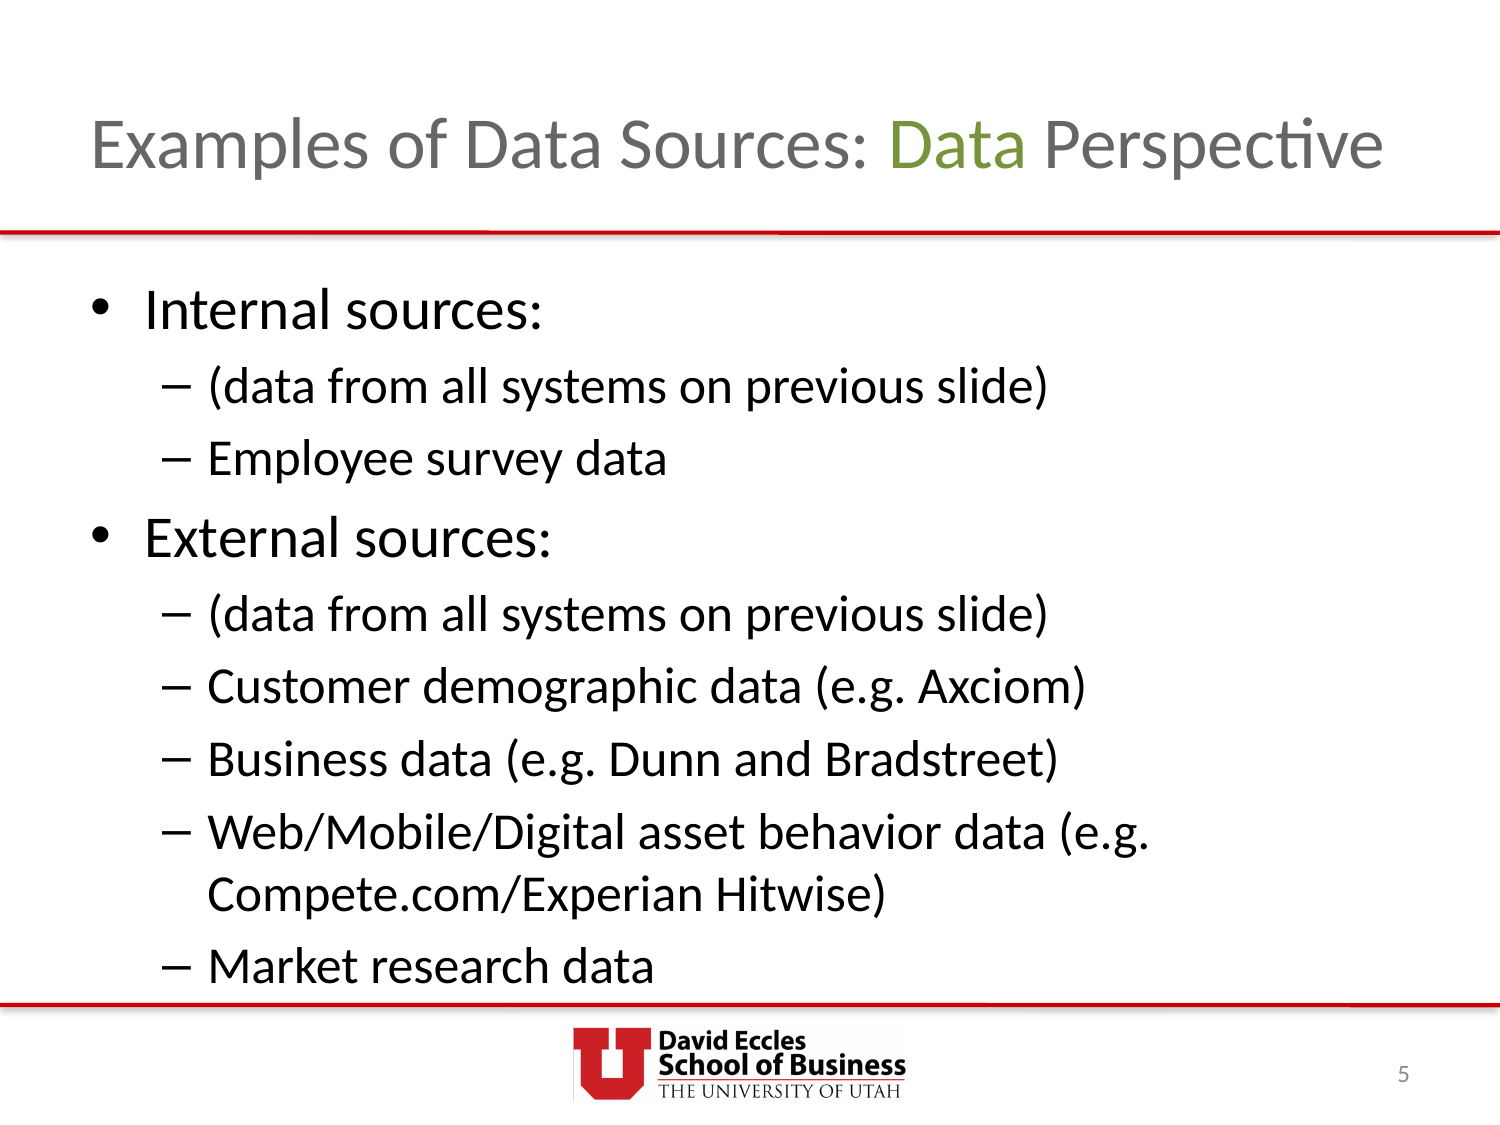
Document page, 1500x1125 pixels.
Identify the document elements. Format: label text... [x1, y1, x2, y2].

slide_number 5 [1074, 1042, 1425, 1103]
list Internal sources: (data from all systems on previous slide) Employee survey data External sources: (data from all systems on previous slide) Customer demographic data (e.g. Axciom) Business data (e.g. Dunn and Bradstreet) Web/Mobile/Digital asset behavior data (e.g. Compete.com/Experian Hitwise) Market research data [75, 262, 1425, 1005]
title Examples of Data Sources: Data Perspective [75, 45, 1425, 233]
picture [573, 1026, 907, 1102]
